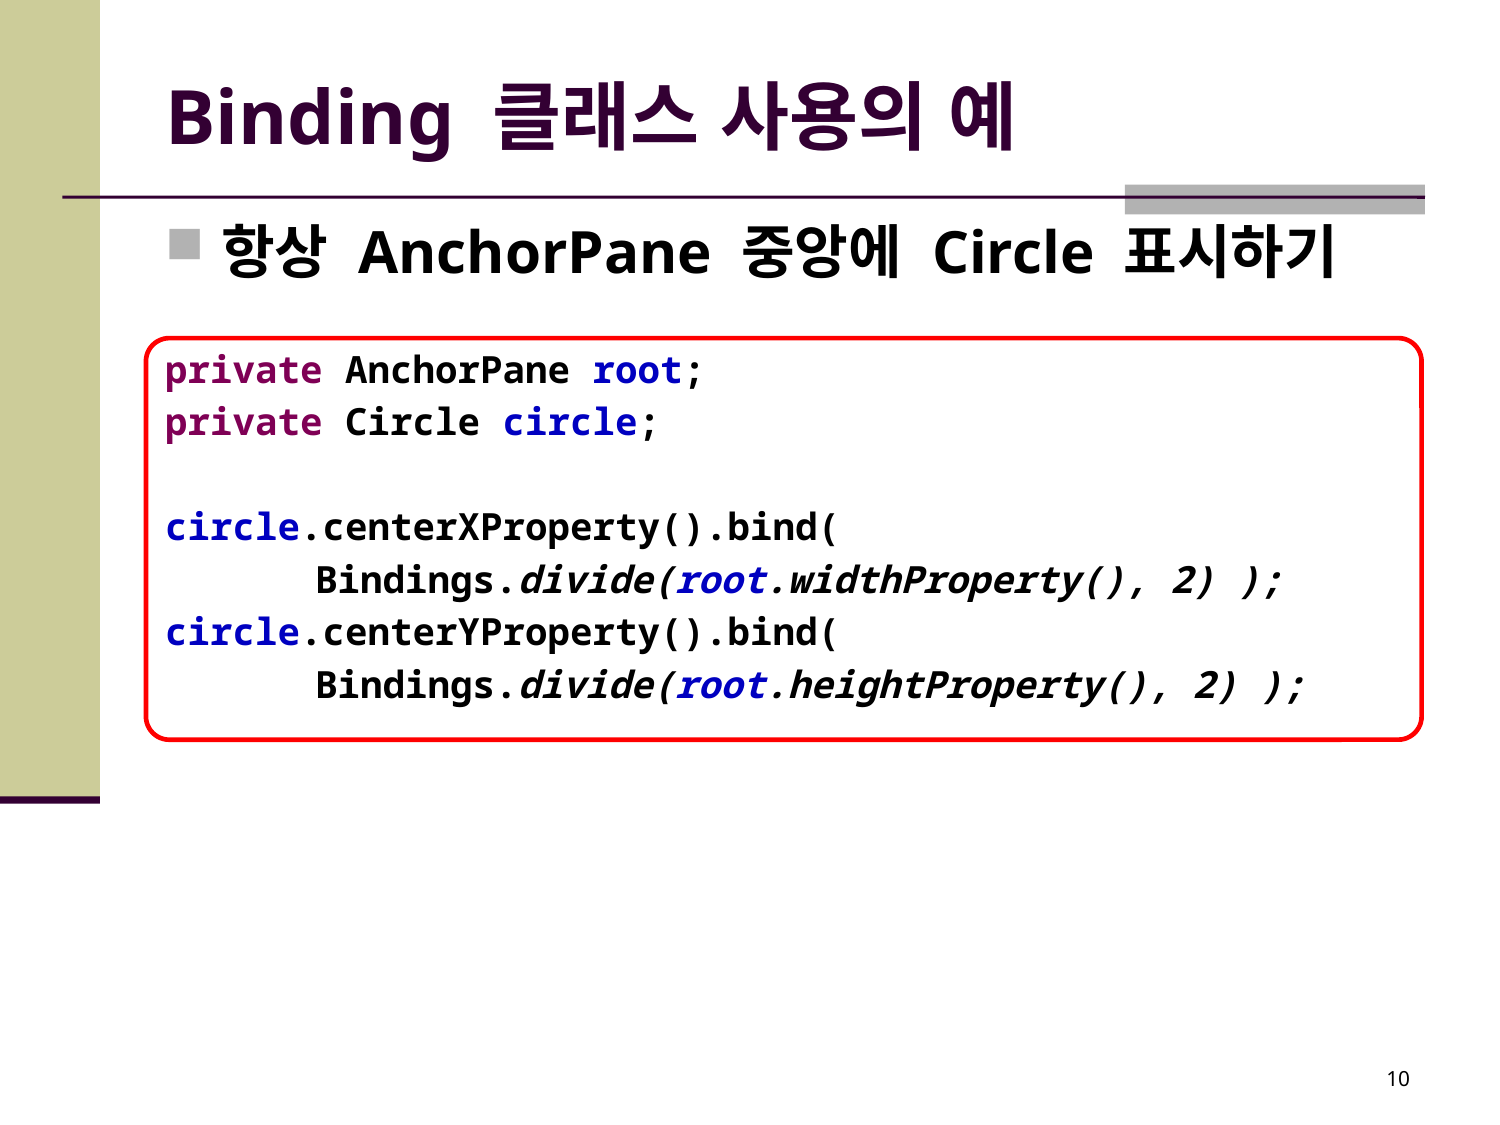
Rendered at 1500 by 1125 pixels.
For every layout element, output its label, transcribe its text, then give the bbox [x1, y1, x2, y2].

list 항상 AnchorPane 중앙에 Circle 표시하기 private AnchorPane root; private Circle circle; circle.centerXProperty().bind( Bindings.divide(root.widthProperty(), 2) ); circle.centerYProperty().bind( Bindings.divide(root.heightProperty(), 2) ); [149, 207, 1426, 1048]
title Binding 클래스 사용의 예 [149, 45, 1426, 185]
slide_number 10 [1112, 1058, 1426, 1101]
text_box [145, 338, 1422, 740]
